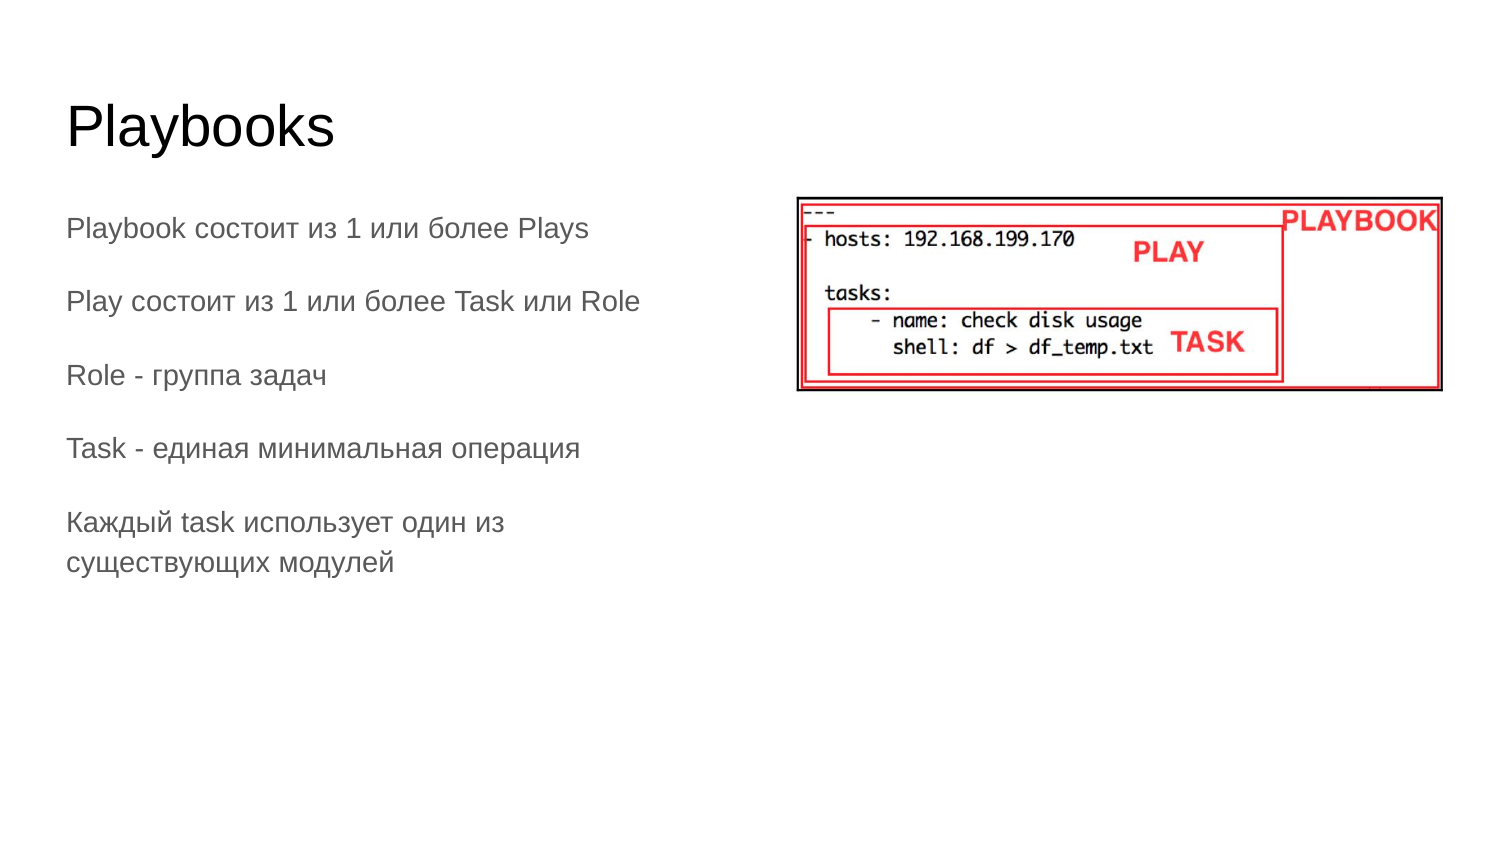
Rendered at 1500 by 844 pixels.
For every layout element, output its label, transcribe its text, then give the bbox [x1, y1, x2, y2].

list Playbook состоит из 1 или более Plays Play состоит из 1 или более Task или Role Role - группа задач Task - единая минимальная операция Каждый task использует один из существующих модулей [51, 189, 708, 750]
picture [792, 188, 1450, 397]
title Playbooks [51, 72, 1449, 167]
